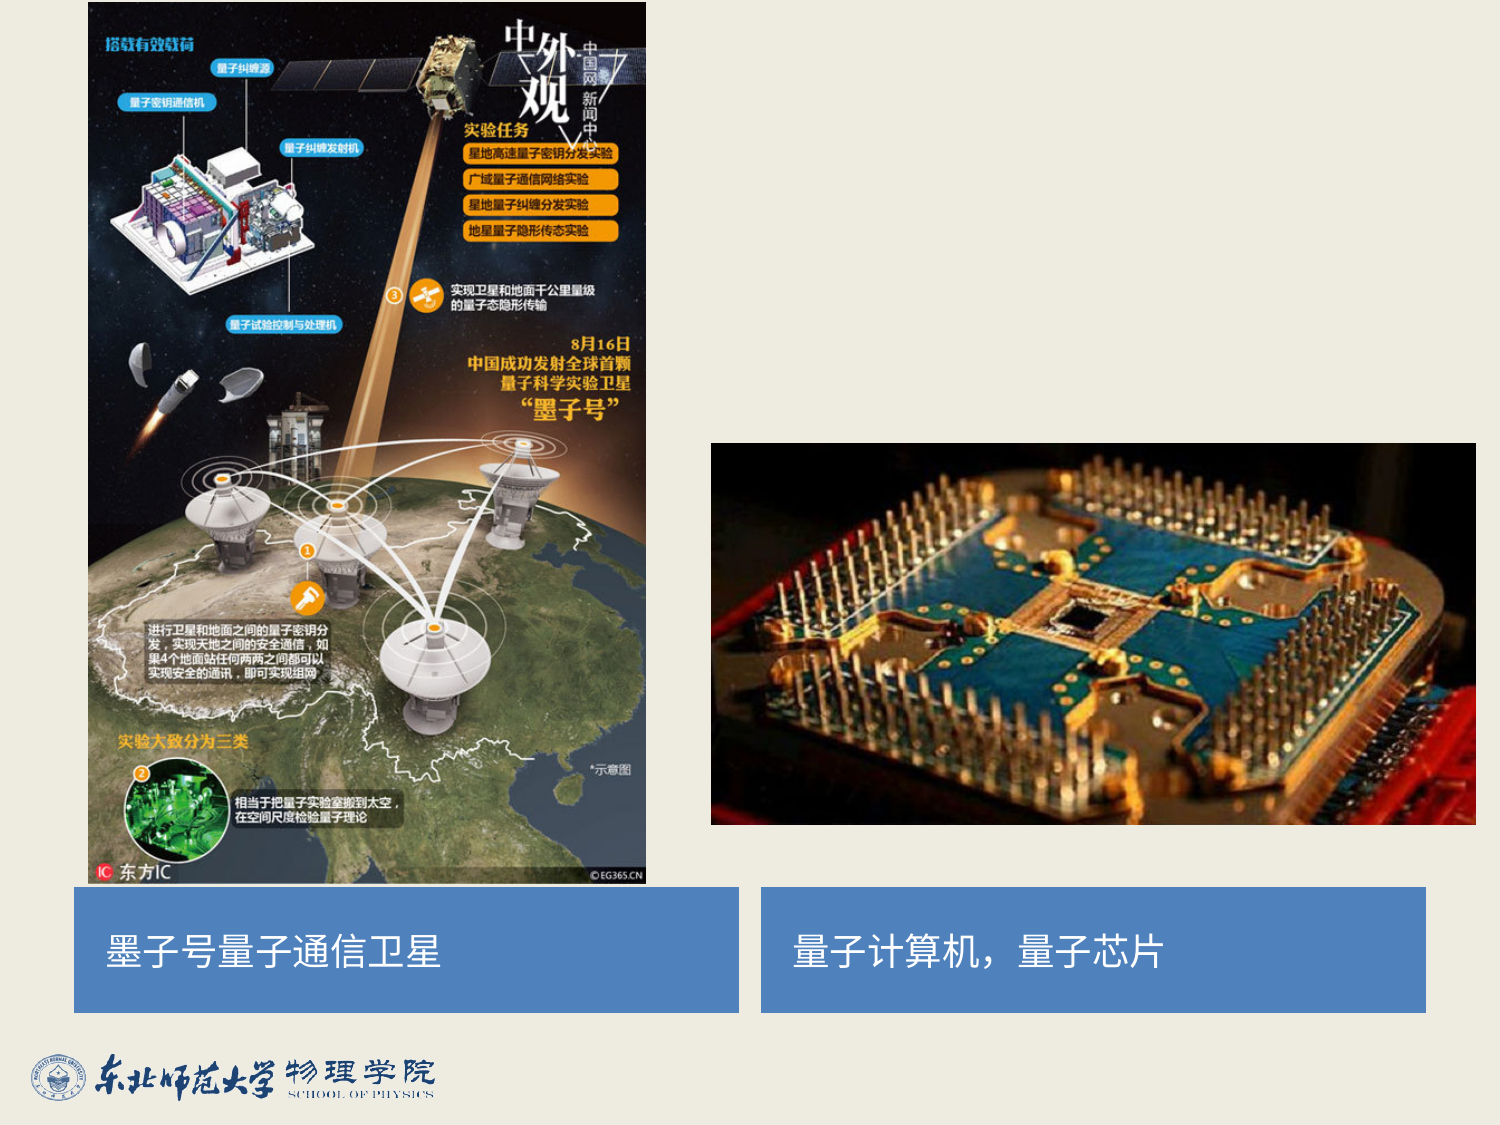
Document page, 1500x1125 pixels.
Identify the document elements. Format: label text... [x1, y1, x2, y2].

list 量子计算机，量子芯片 [761, 887, 1426, 1013]
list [711, 442, 1476, 826]
picture [20, 1054, 440, 1101]
list 墨子号量子通信卫星 [74, 887, 739, 1013]
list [88, 2, 646, 884]
